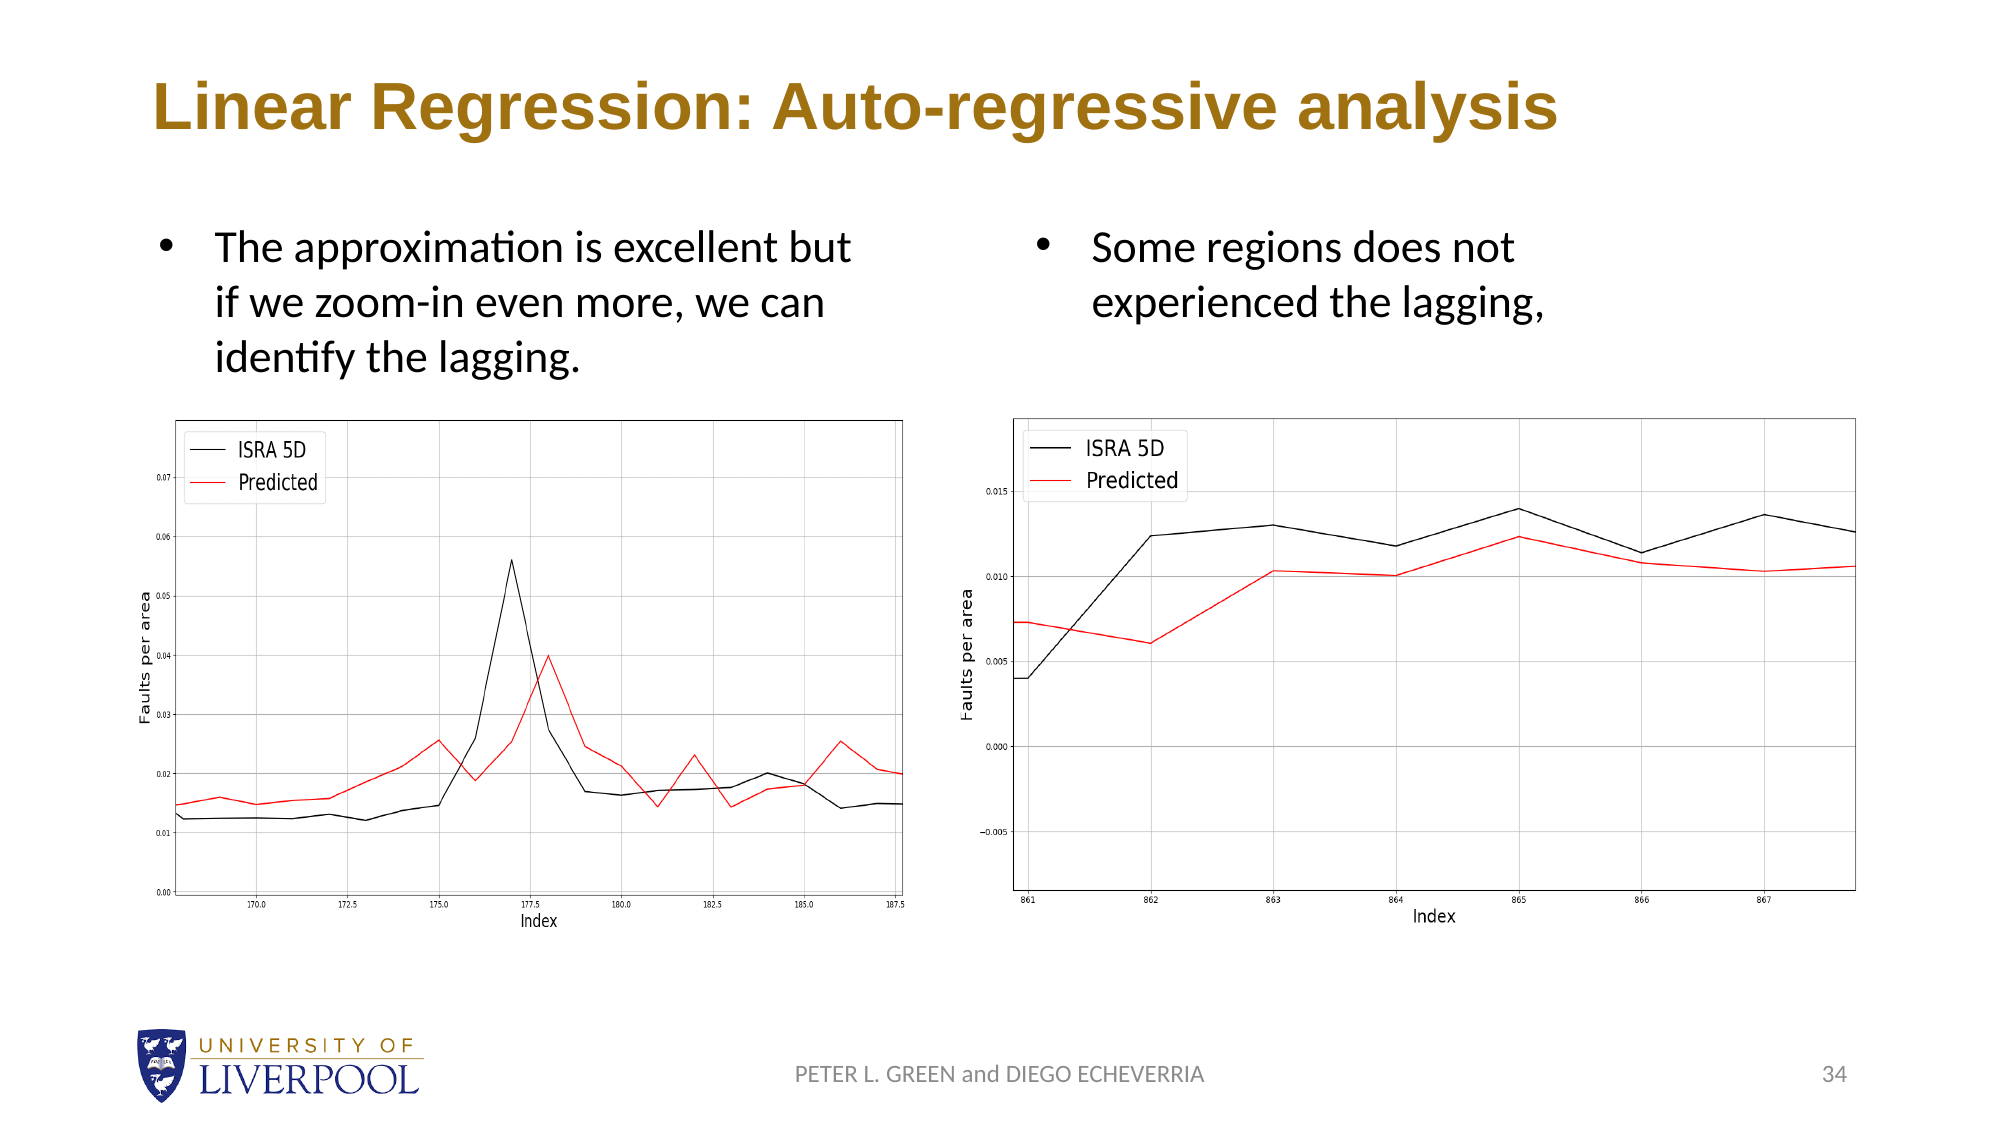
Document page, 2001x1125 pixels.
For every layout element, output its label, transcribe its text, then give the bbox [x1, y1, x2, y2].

text_box The approximation is excellent but if we zoom-in even more, we can identify the lagging. [143, 209, 882, 389]
slide_number 34 [1412, 1042, 1863, 1103]
picture [960, 413, 1864, 928]
picture [137, 416, 906, 928]
title Linear Regression: Auto-regressive analysis [137, 59, 1863, 157]
text_box Some regions does not experienced the lagging, [1020, 209, 1759, 334]
picture [137, 1029, 424, 1103]
footer PETER L. GREEN and DIEGO ECHEVERRIA [662, 1042, 1338, 1103]
